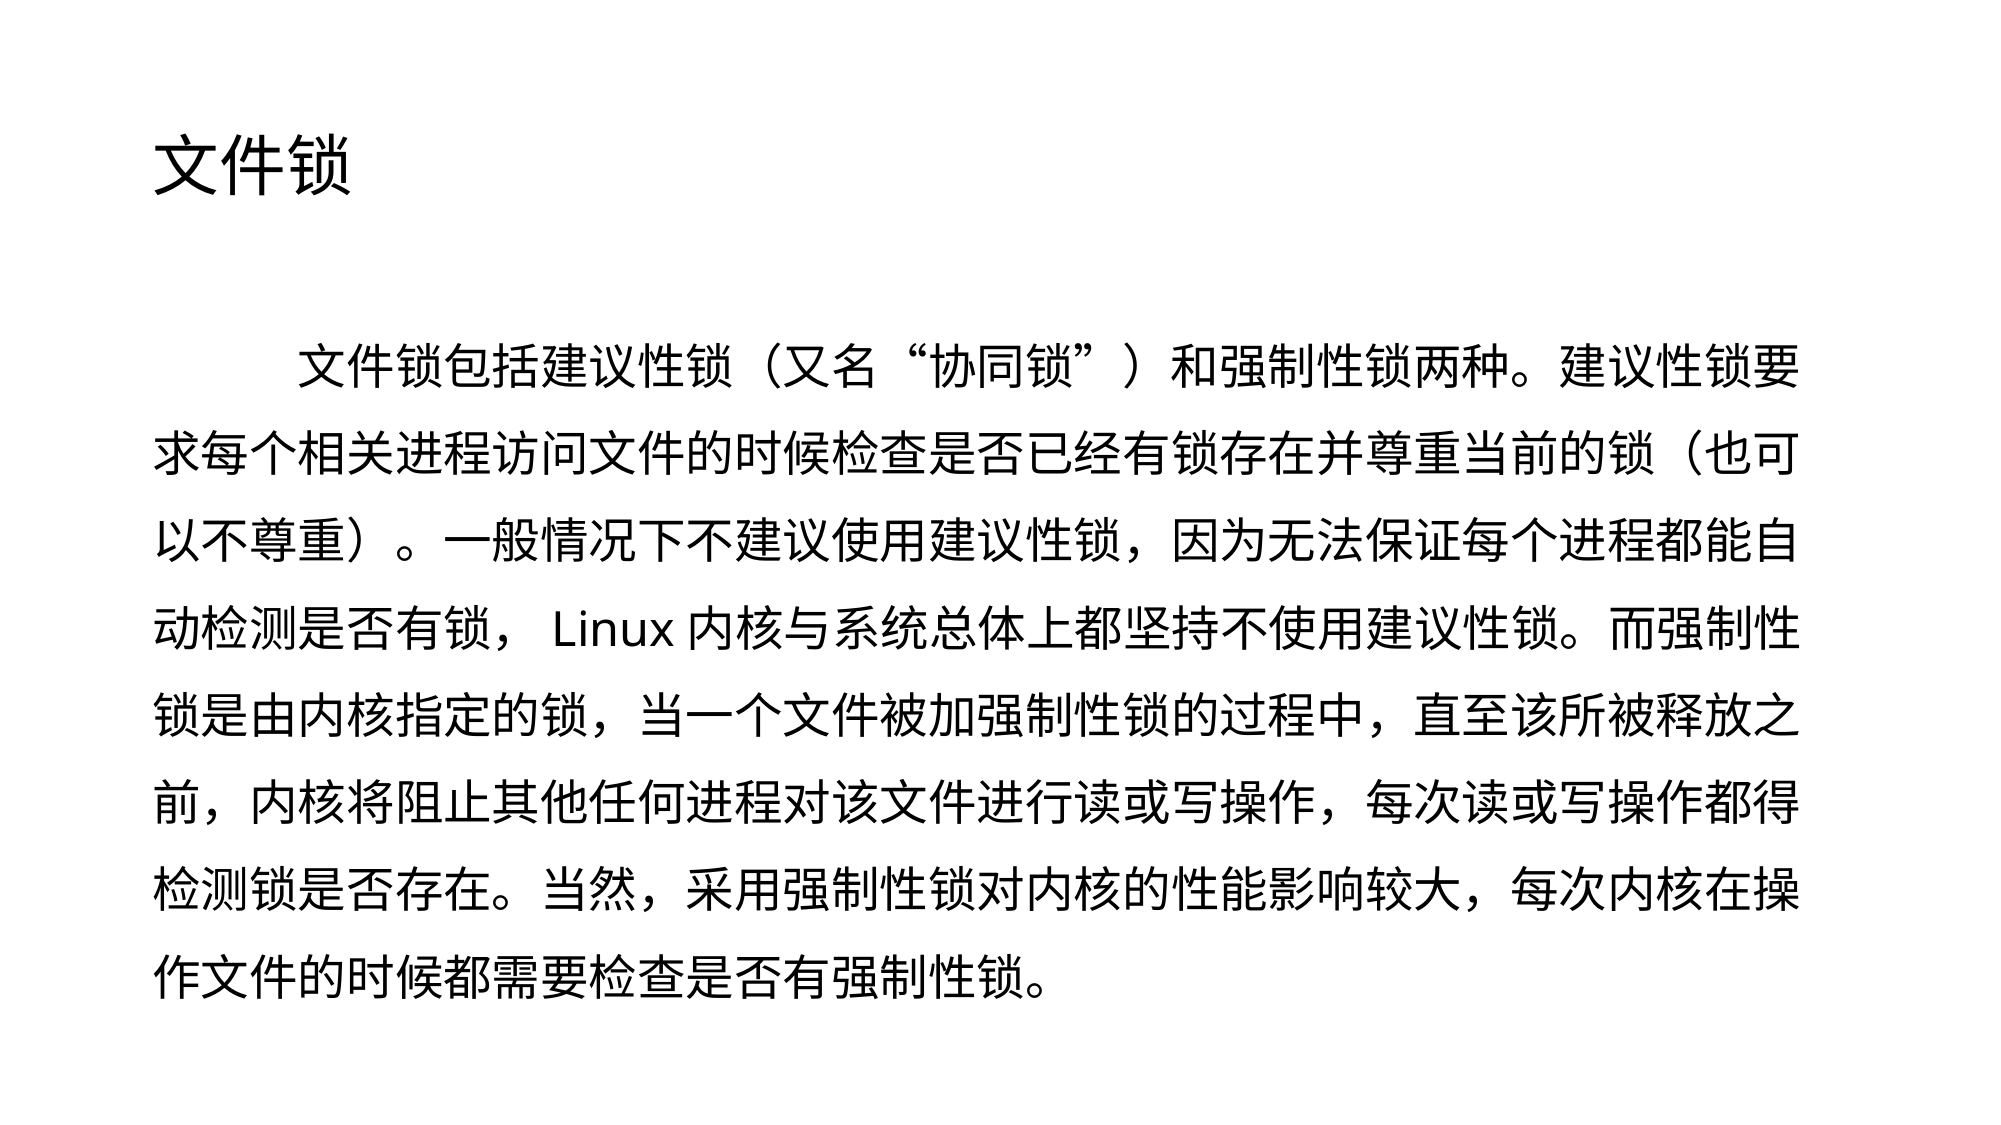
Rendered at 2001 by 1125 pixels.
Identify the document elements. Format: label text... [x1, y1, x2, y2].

list 文件锁包括建议性锁（又名“协同锁”）和强制性锁两种。建议性锁要求每个相关进程访问文件的时候检查是否已经有锁存在并尊重当前的锁（也可以不尊重）。一般情况下不建议使用建议性锁，因为无法保证每个进程都能自动检测是否有锁，Linux内核与系统总体上都坚持不使用建议性锁。而强制性锁是由内核指定的锁，当一个文件被加强制性锁的过程中，直至该所被释放之前，内核将阻止其他任何进程对该文件进行读或写操作，每次读或写操作都得检测锁是否存在。当然，采用强制性锁对内核的性能影响较大，每次内核在操作文件的时候都需要检查是否有强制性锁。 [137, 299, 1863, 1014]
title 文件锁 [137, 59, 1863, 278]
